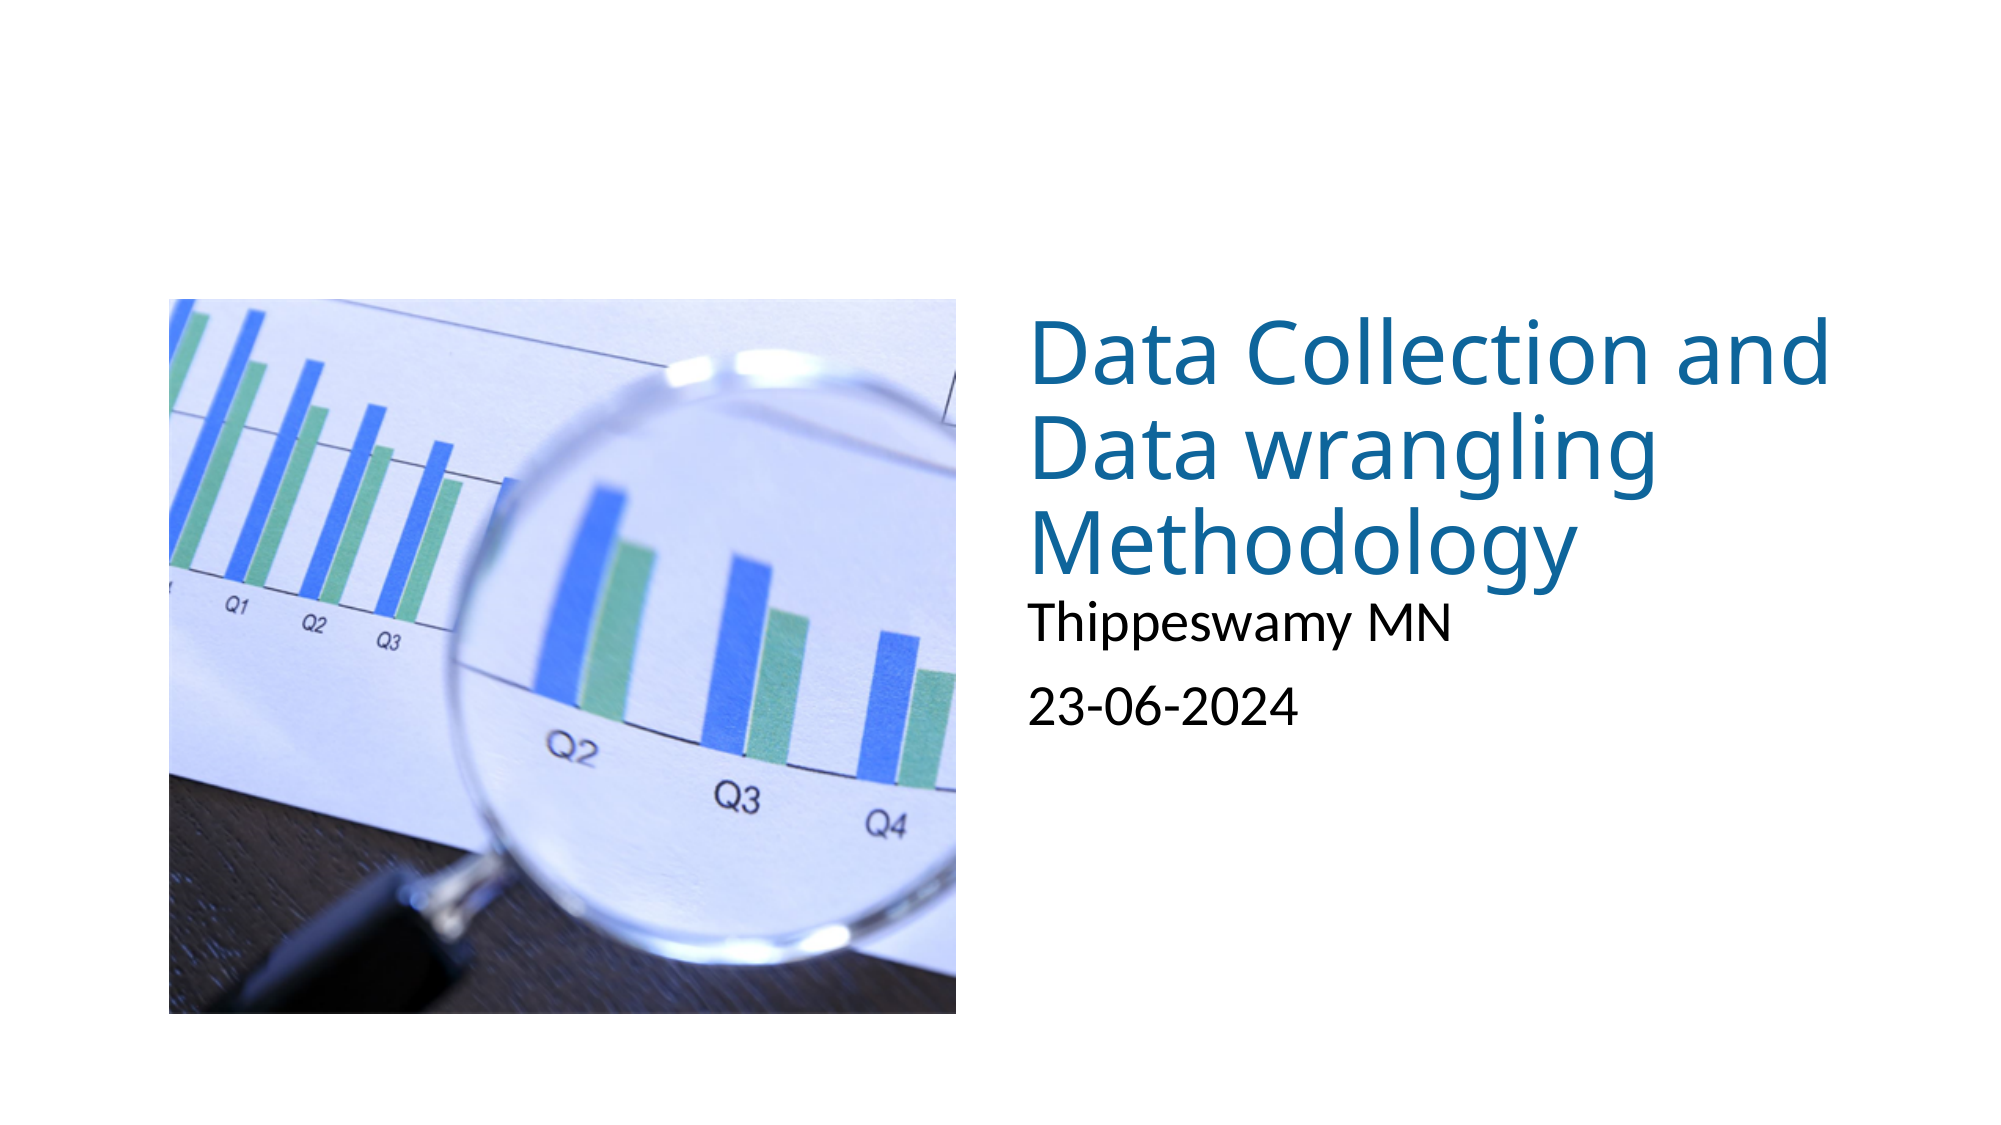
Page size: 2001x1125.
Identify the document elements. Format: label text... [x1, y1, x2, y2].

title Data Collection and Data wrangling Methodology [1012, 299, 1984, 603]
picture [169, 299, 956, 1014]
list Thippeswamy MN 23-06-2024 [1012, 583, 1863, 1014]
